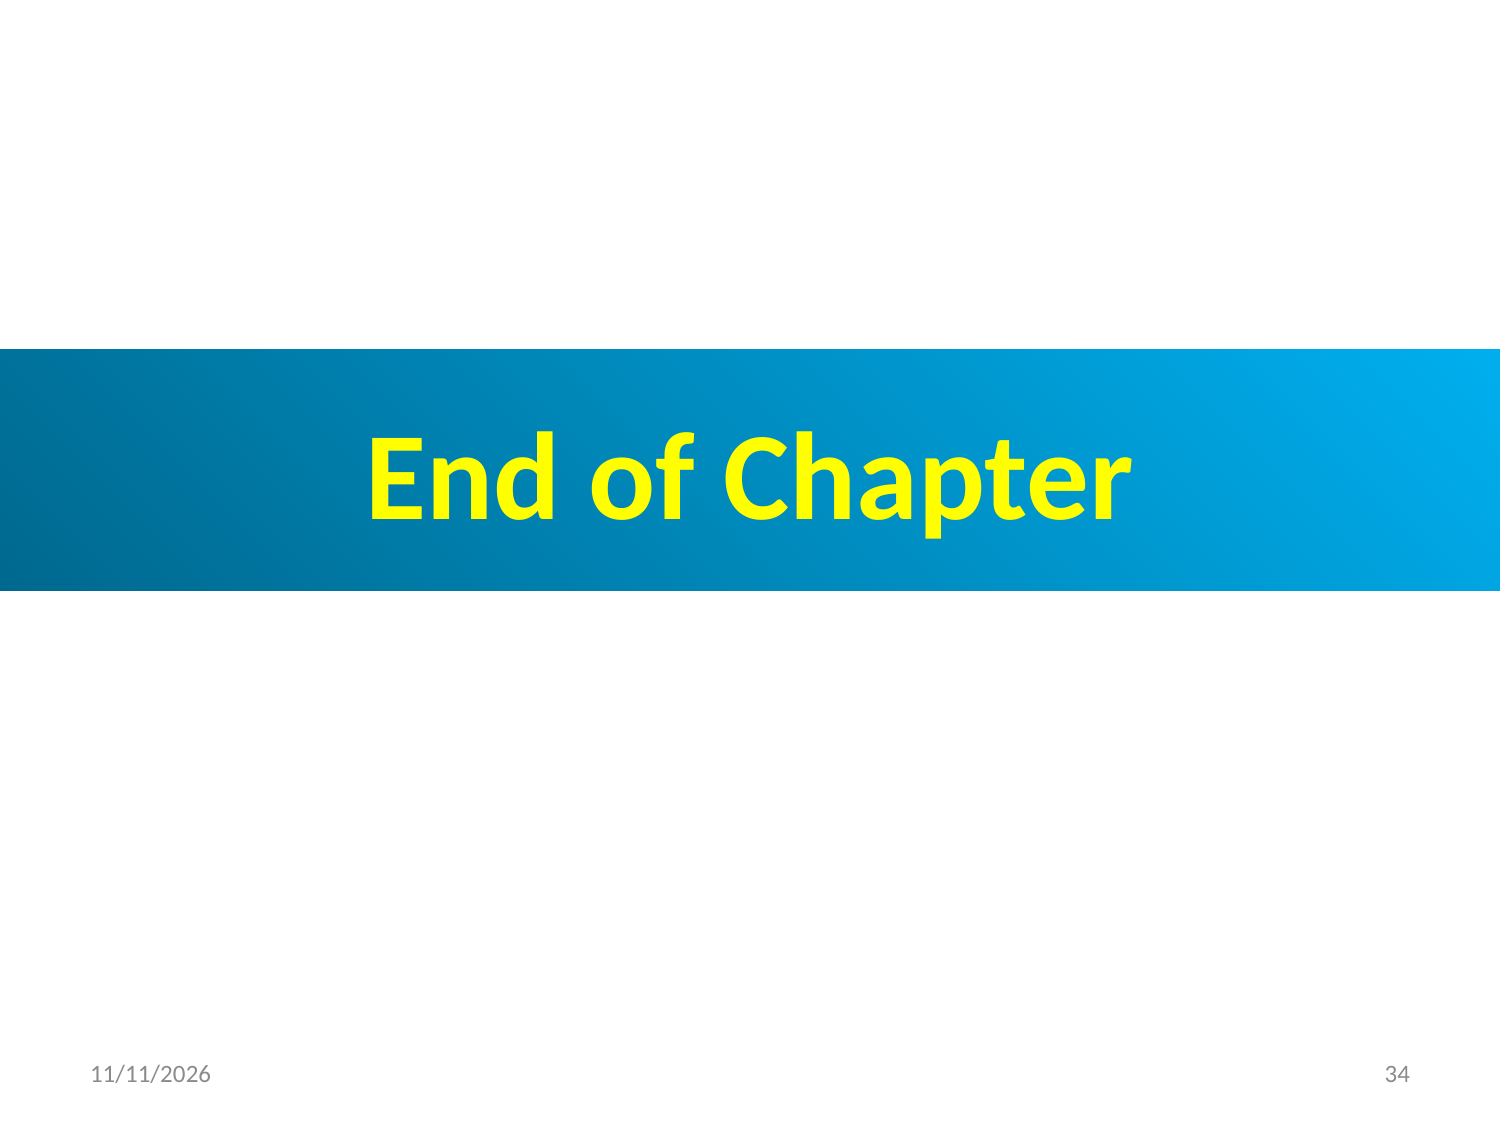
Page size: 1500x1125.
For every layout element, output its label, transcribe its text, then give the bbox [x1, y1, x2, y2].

title End of Chapter [0, 349, 1500, 591]
slide_number 34 [1074, 1042, 1425, 1103]
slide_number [75, 1042, 425, 1103]
